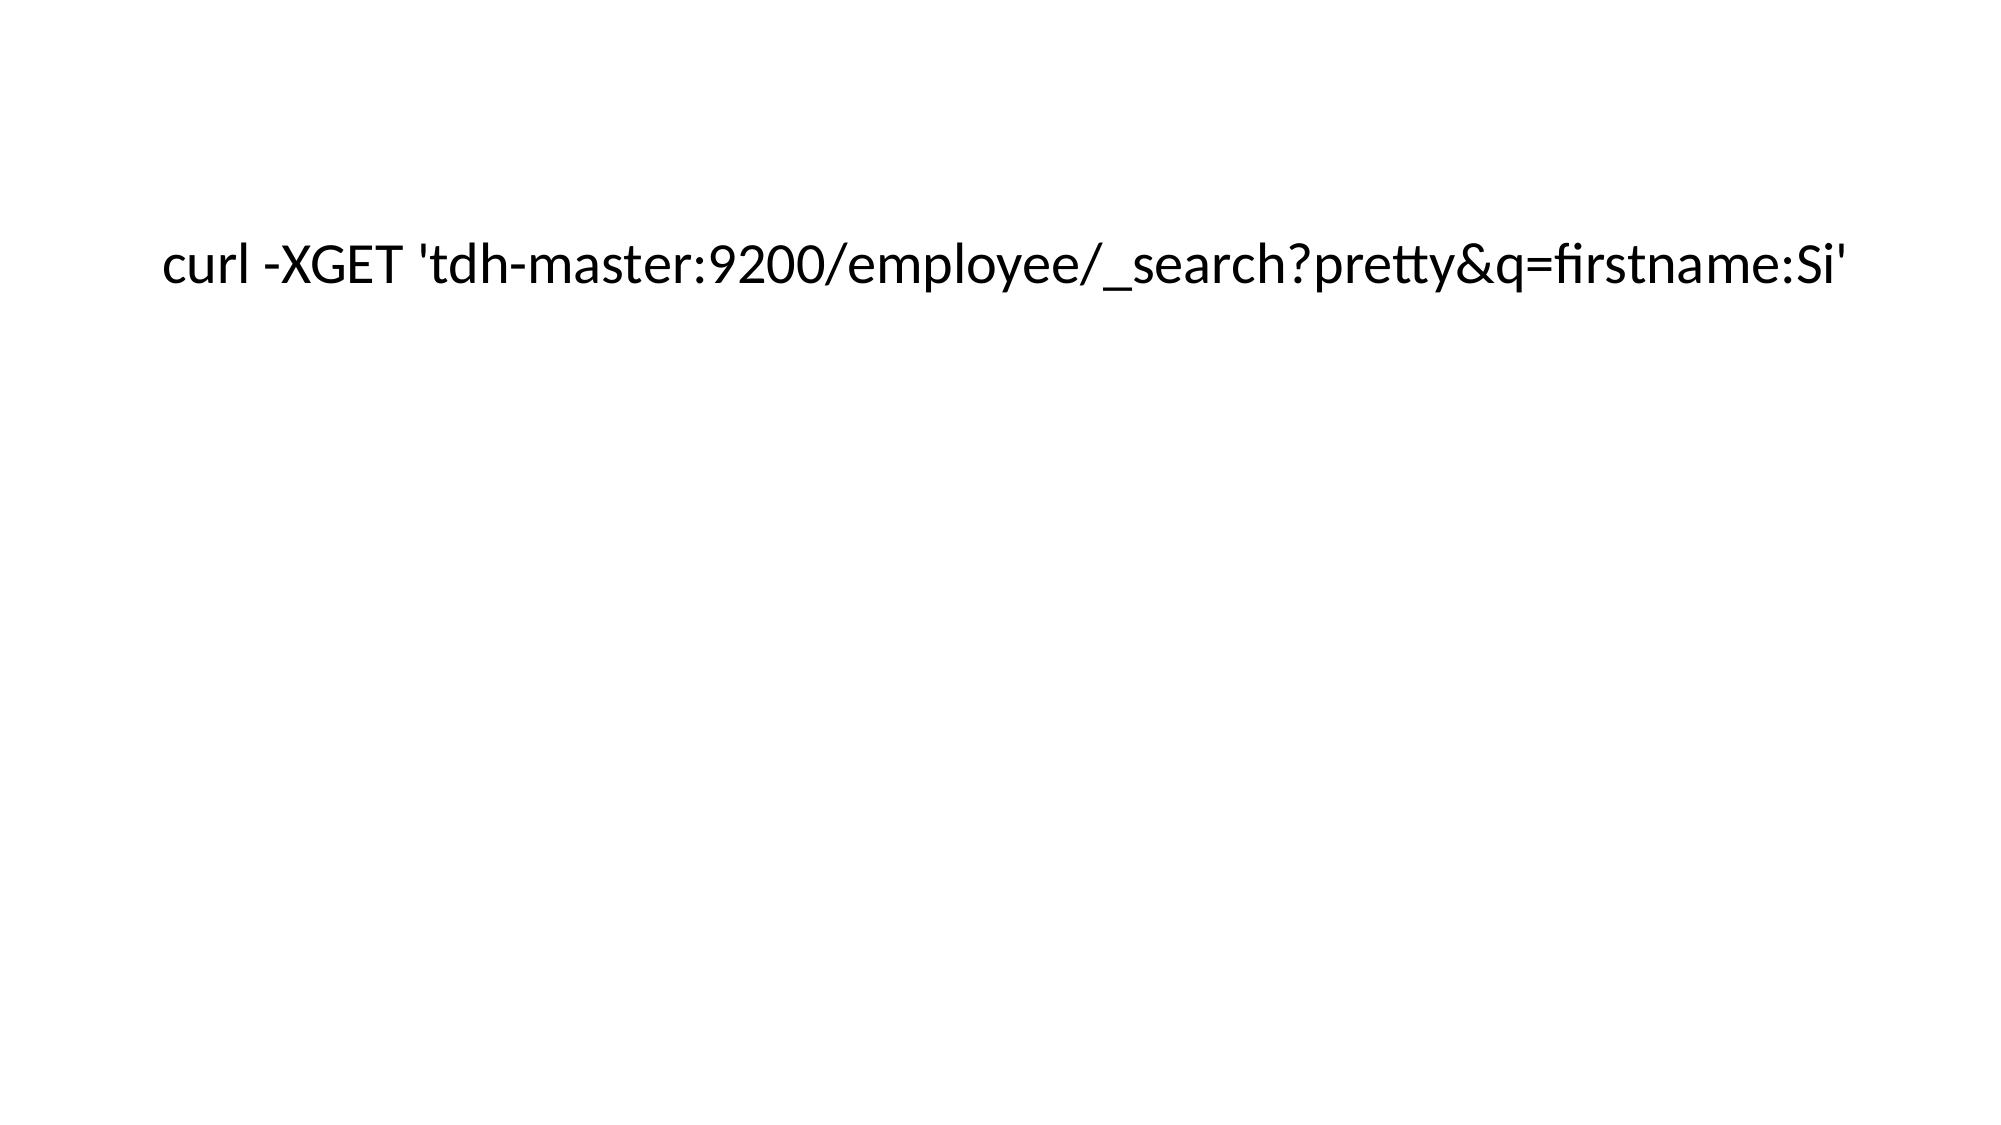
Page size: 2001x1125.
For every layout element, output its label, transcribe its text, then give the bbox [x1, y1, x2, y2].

list curl -XGET 'tdh-master:9200/employee/_search?pretty&q=firstname:Si' [146, 225, 1872, 940]
